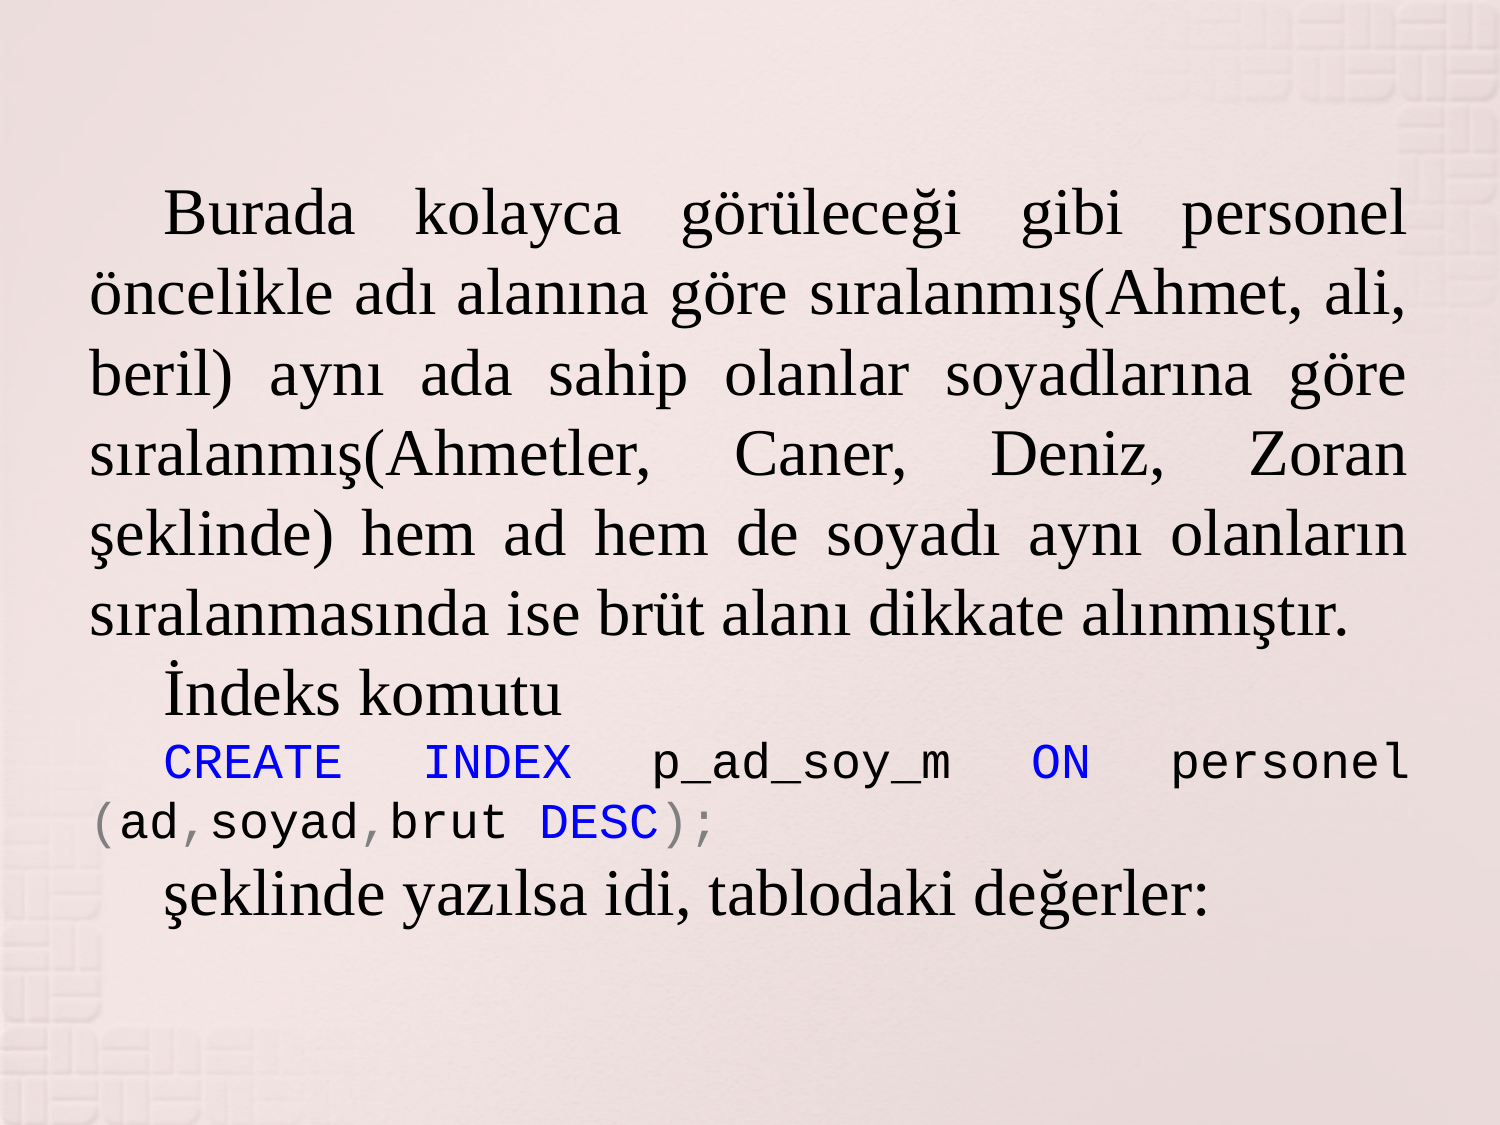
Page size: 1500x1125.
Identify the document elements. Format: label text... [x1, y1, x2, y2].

list Burada kolayca görüleceği gibi personel öncelikle adı alanına göre sıralanmış(Ahmet, ali, beril) aynı ada sahip olanlar soyadlarına göre sıralanmış(Ahmetler, Caner, Deniz, Zoran şeklinde) hem ad hem de soyadı aynı olanların sıralanmasında ise brüt alanı dikkate alınmıştır. İndeks komutu CREATE INDEX p_ad_soy_m ON personel (ad,soyad,brut DESC); şeklinde yazılsa idi, tablodaki değerler: [75, 160, 1425, 1005]
